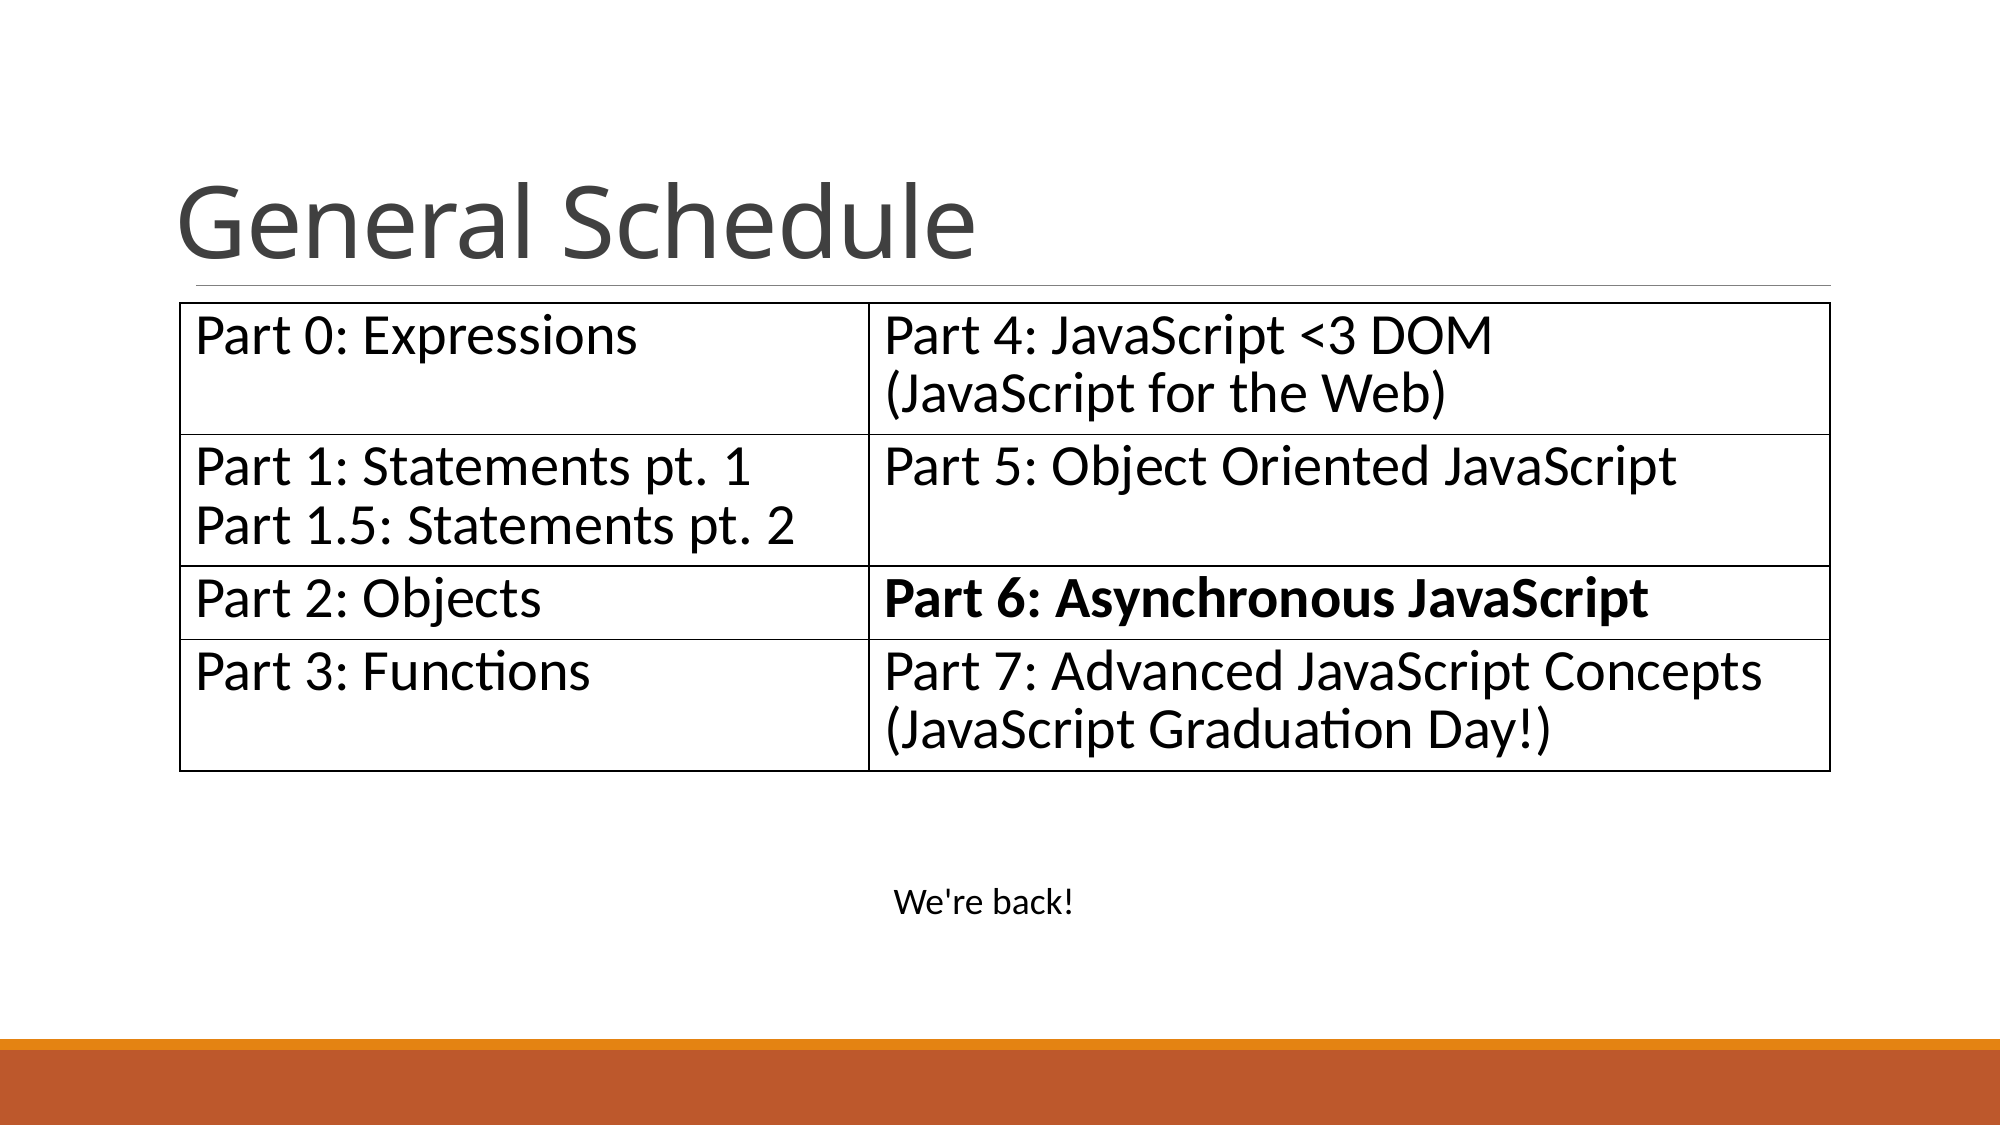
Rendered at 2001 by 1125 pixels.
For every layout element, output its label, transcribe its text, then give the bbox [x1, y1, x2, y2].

text_box We're back! [226, 869, 1742, 930]
table_cell Part 2: Objects [181, 567, 868, 639]
table_cell Part 5: Object Oriented JavaScript [870, 435, 1829, 565]
table_cell Part 1: Statements pt. 1 Part 1.5: Statements pt. 2 [181, 435, 868, 565]
title General Schedule [159, 48, 1810, 287]
table_cell Part 3: Functions [181, 640, 868, 770]
table_header Part 4: JavaScript <3 DOM (JavaScript for the Web) [870, 304, 1829, 434]
table_cell Part 7: Advanced JavaScript Concepts (JavaScript Graduation Day!) [870, 640, 1829, 770]
table_header Part 0: Expressions [181, 304, 868, 434]
table_cell Part 6: Asynchronous JavaScript [870, 567, 1829, 639]
